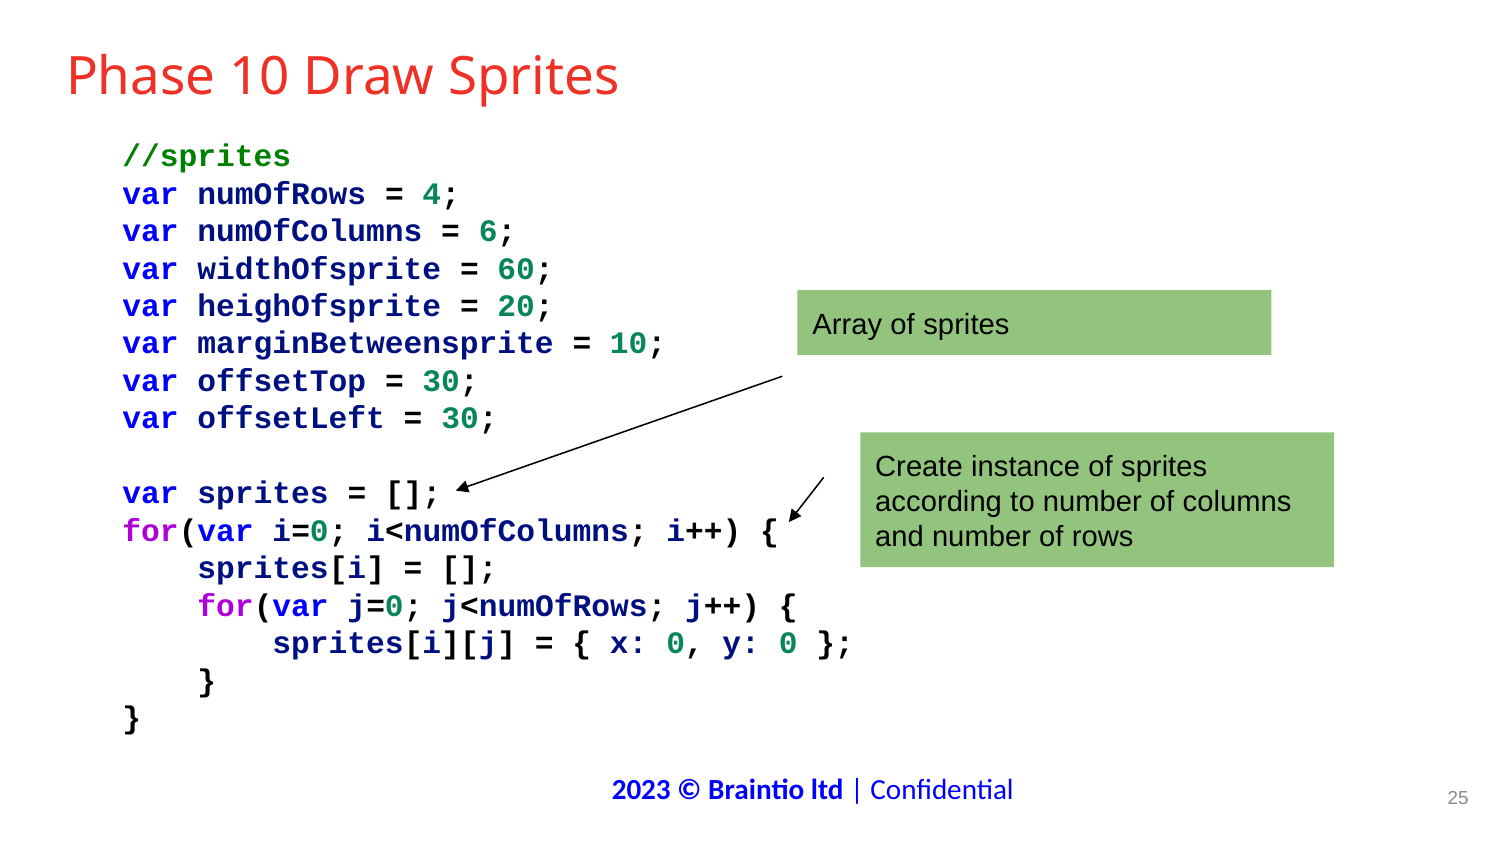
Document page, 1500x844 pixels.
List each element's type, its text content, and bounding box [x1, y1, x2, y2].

text_box Create instance of sprites according to number of columns and number of rows [860, 432, 1335, 568]
slide_number ‹#› [1389, 764, 1480, 830]
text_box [788, 477, 824, 523]
text_box Array of sprites [797, 290, 1272, 355]
list //sprites var numOfRows = 4; var numOfColumns = 6; var widthOfsprite = 60; var heighOfsprite = 20; var marginBetweensprite = 10; var offsetTop = 30; var offsetLeft = 30; var sprites = []; for(var i=0; i<numOfColumns; i++) { sprites[i] = []; for(var j=0; j<numOfRows; j++) { sprites[i][j] = { x: 0, y: 0 }; } } [51, 120, 1449, 746]
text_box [455, 375, 783, 491]
title Phase 10 Draw Sprites [51, 26, 1449, 120]
